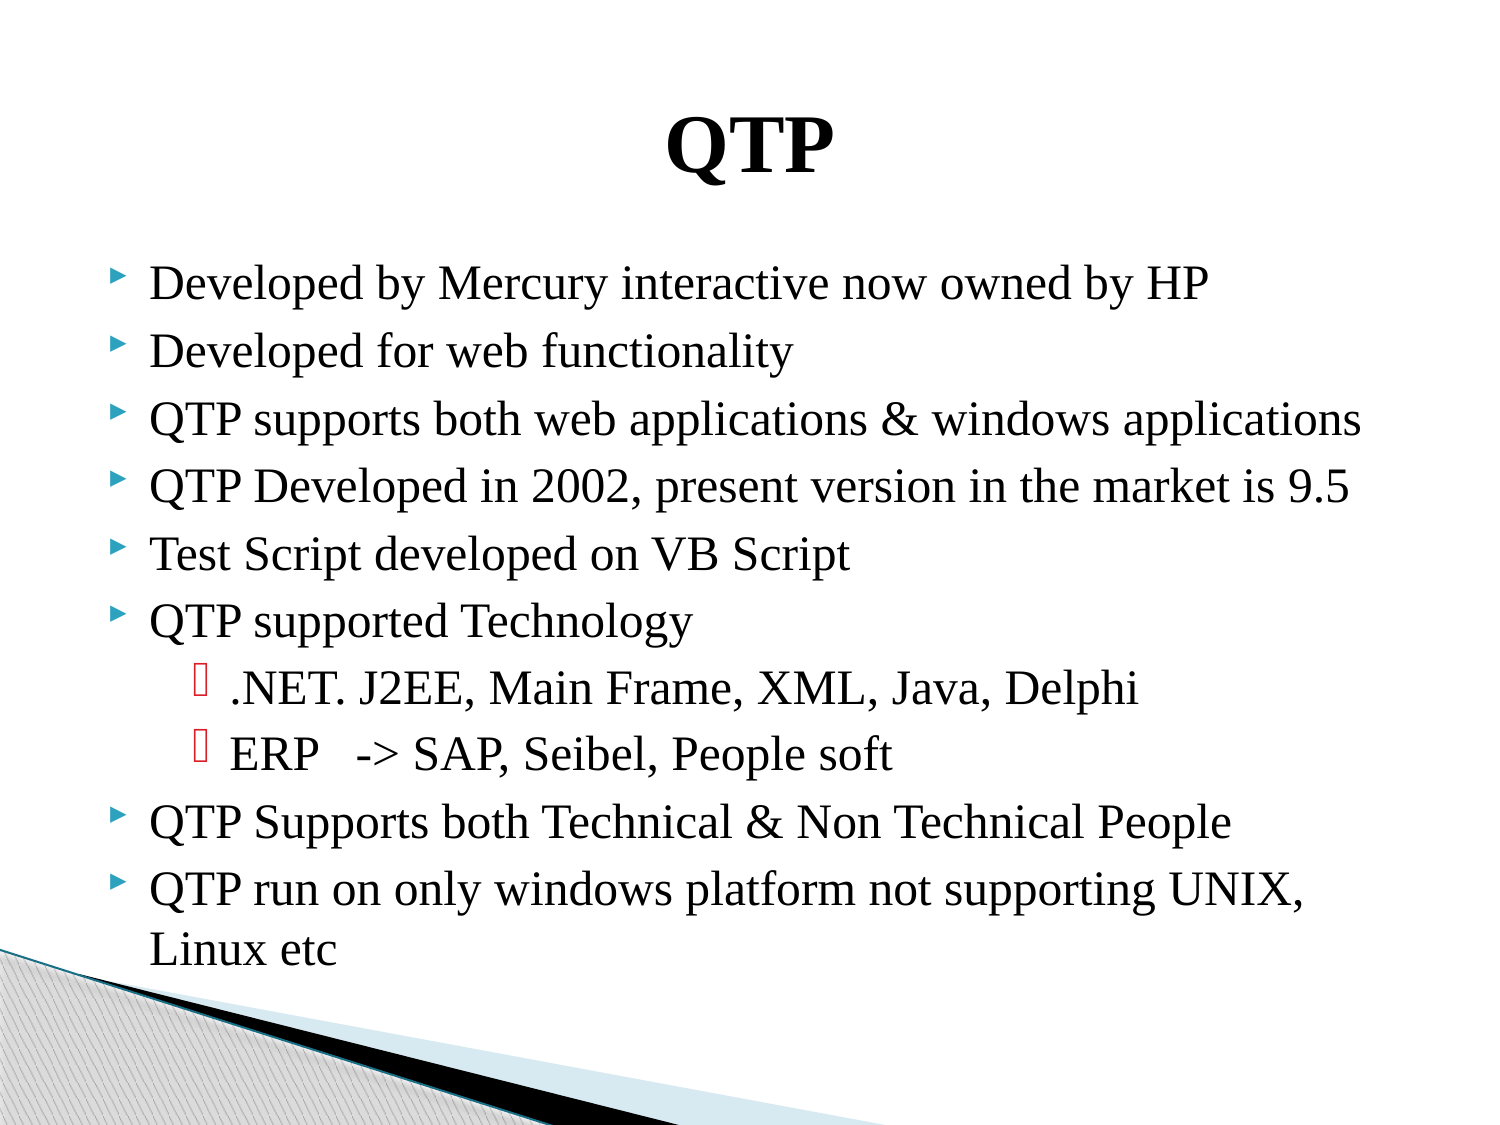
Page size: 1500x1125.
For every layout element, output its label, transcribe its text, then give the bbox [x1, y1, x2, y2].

title QTP [75, 45, 1425, 233]
list Developed by Mercury interactive now owned by HP Developed for web functionality QTP supports both web applications & windows applications QTP Developed in 2002, present version in the market is 9.5 Test Script developed on VB Script QTP supported Technology .NET. J2EE, Main Frame, XML, Java, Delphi ERP -> SAP, Seibel, People soft QTP Supports both Technical & Non Technical People QTP run on only windows platform not supporting UNIX, Linux etc [75, 243, 1425, 986]
